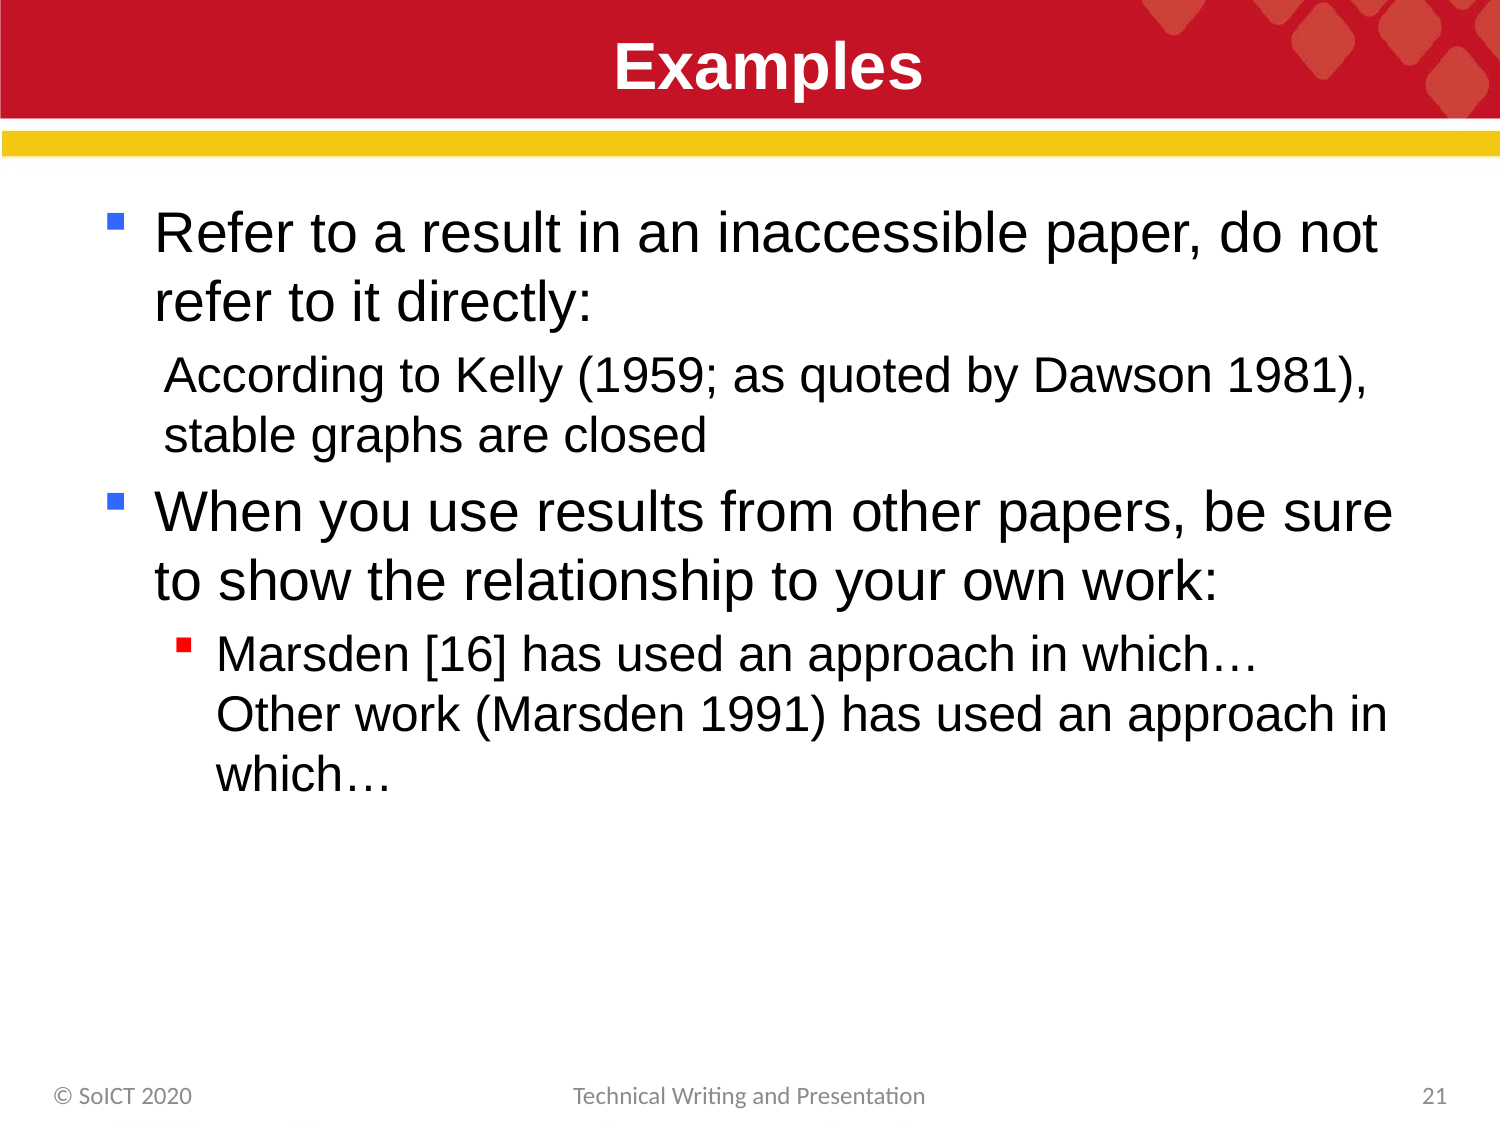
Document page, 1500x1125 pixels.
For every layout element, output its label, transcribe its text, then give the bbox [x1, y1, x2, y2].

slide_number © SoICT 2020 [37, 1065, 388, 1125]
slide_number 21 [1112, 1065, 1463, 1125]
title Examples [75, 12, 1463, 113]
list Refer to a result in an inaccessible paper, do not refer to it directly: According to Kelly (1959; as quoted by Dawson 1981), stable graphs are closed When you use results from other papers, be sure to show the relationship to your own work: Marsden [16] has used an approach in which… Other work (Marsden 1991) has used an approach in which… [87, 187, 1425, 1005]
footer Technical Writing and Presentation [512, 1065, 988, 1125]
picture [0, 0, 1500, 1125]
